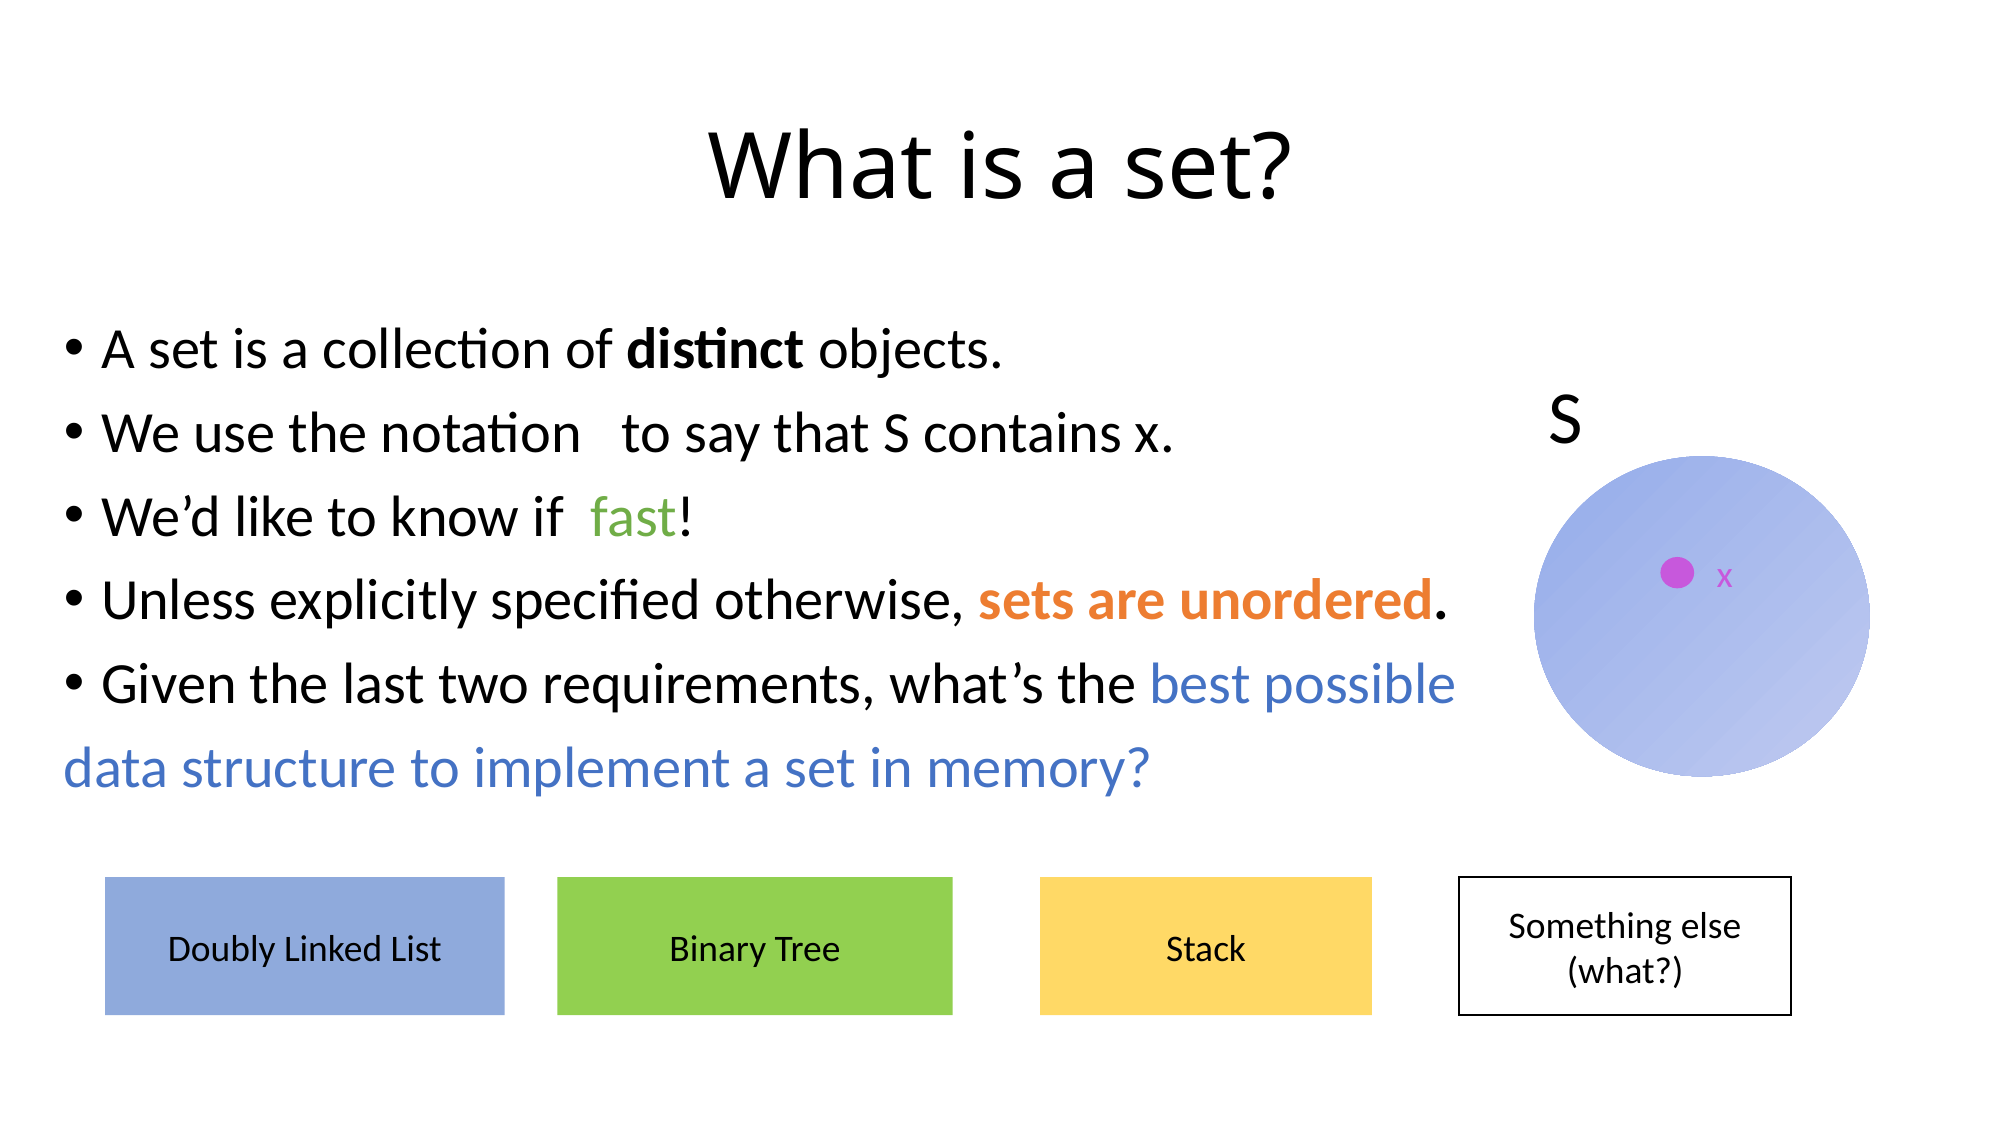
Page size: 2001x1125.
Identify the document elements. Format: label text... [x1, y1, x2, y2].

text_box Binary Tree [556, 876, 954, 1016]
text_box [1533, 455, 1871, 778]
text_box Doubly Linked List [104, 876, 506, 1016]
title What is a set? [137, 59, 1863, 278]
text_box Stack [1039, 876, 1373, 1016]
text_box S [1534, 361, 1599, 467]
text_box x [1701, 542, 1739, 603]
text_box Something else (what?) [1458, 876, 1792, 1016]
text_box [1659, 555, 1696, 590]
